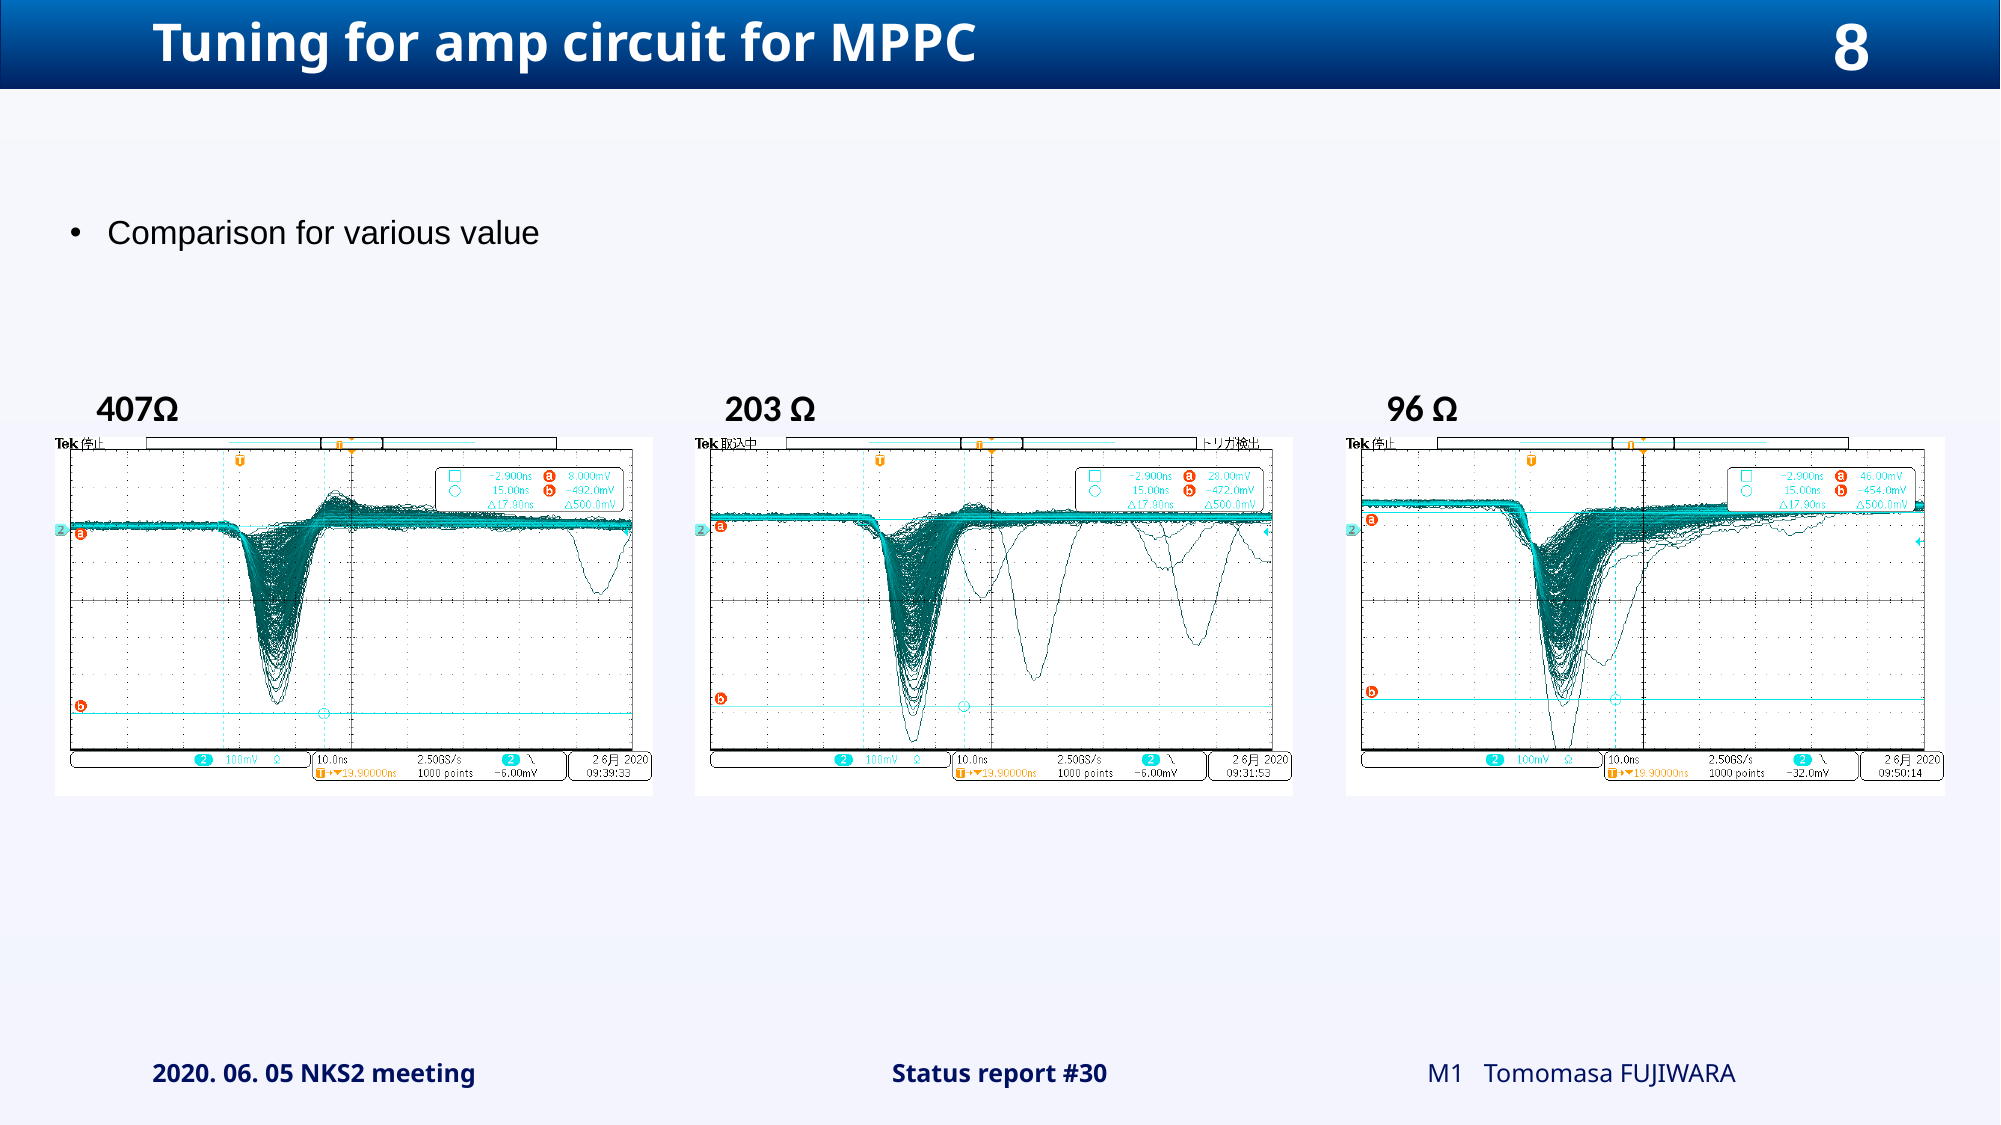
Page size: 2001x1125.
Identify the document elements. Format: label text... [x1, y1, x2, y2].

slide_number 2020. 06. 05 NKS2 meeting [137, 1042, 588, 1103]
picture [1346, 437, 1945, 796]
text_box 96 Ω [1346, 376, 1497, 437]
text_box 203 Ω [695, 376, 845, 437]
title Tuning for amp circuit for MPPC [137, 0, 1863, 89]
list Comparison for various value [55, 208, 1945, 1024]
footer Status report #30 [662, 1042, 1338, 1103]
picture [55, 437, 654, 796]
text_box 407Ω [62, 376, 213, 437]
picture [695, 437, 1293, 796]
